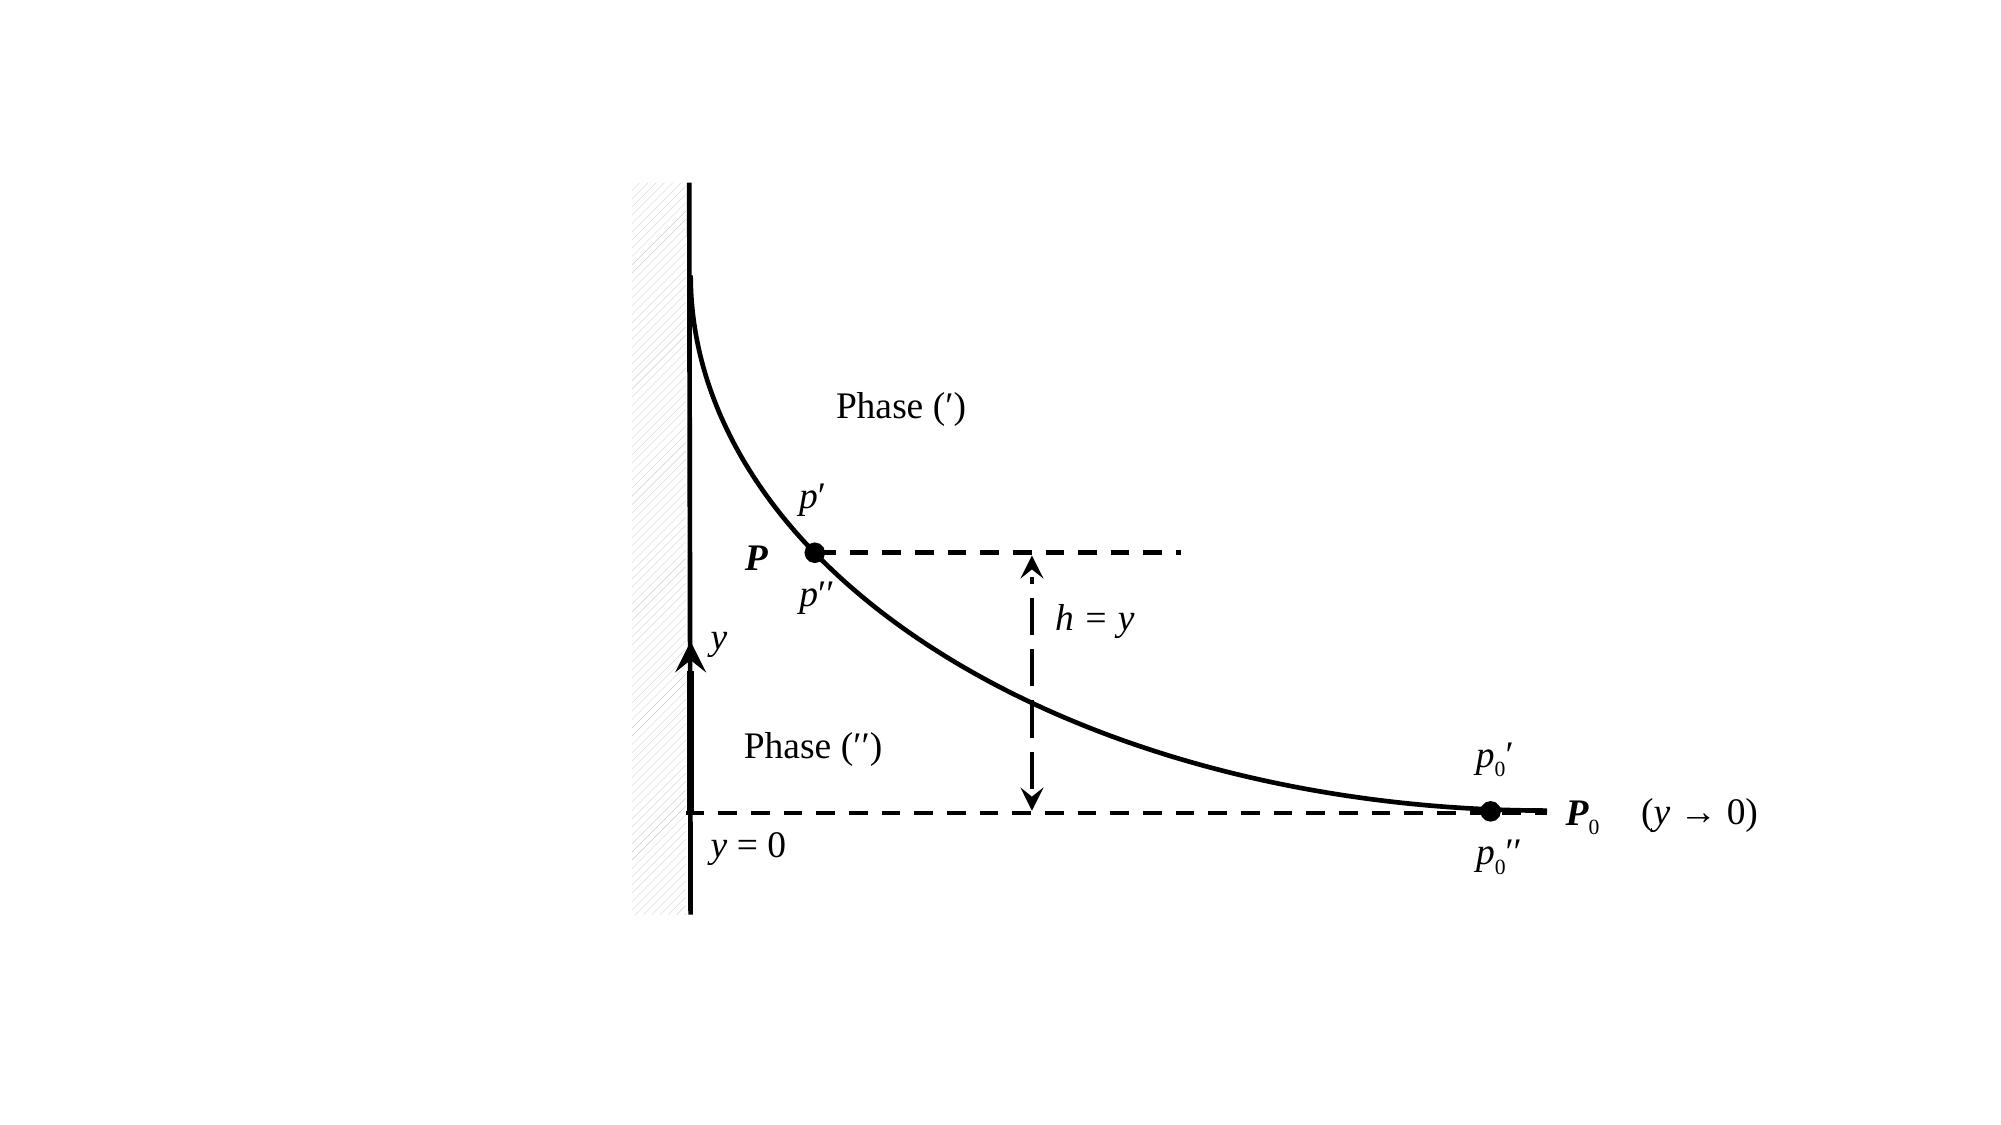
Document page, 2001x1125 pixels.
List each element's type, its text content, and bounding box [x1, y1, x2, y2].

text_box p0′′ [1461, 820, 1538, 887]
text_box (y → 0) [1626, 779, 1773, 840]
text_box h = y [1040, 585, 1150, 646]
text_box p0′ [1460, 722, 1529, 789]
text_box y [695, 604, 743, 665]
text_box p′′ [784, 561, 850, 622]
text_box [1480, 801, 1501, 813]
text_box Phase (′′) [729, 713, 898, 774]
text_box P [730, 525, 783, 585]
text_box [1480, 814, 1501, 820]
text_box P0 [1550, 780, 1615, 847]
text_box y = 0 [695, 814, 802, 873]
text_box p′ [784, 463, 842, 524]
text_box [631, 182, 687, 916]
text_box [692, 275, 1548, 812]
text_box Phase (′) [821, 373, 982, 433]
text_box [804, 542, 825, 561]
